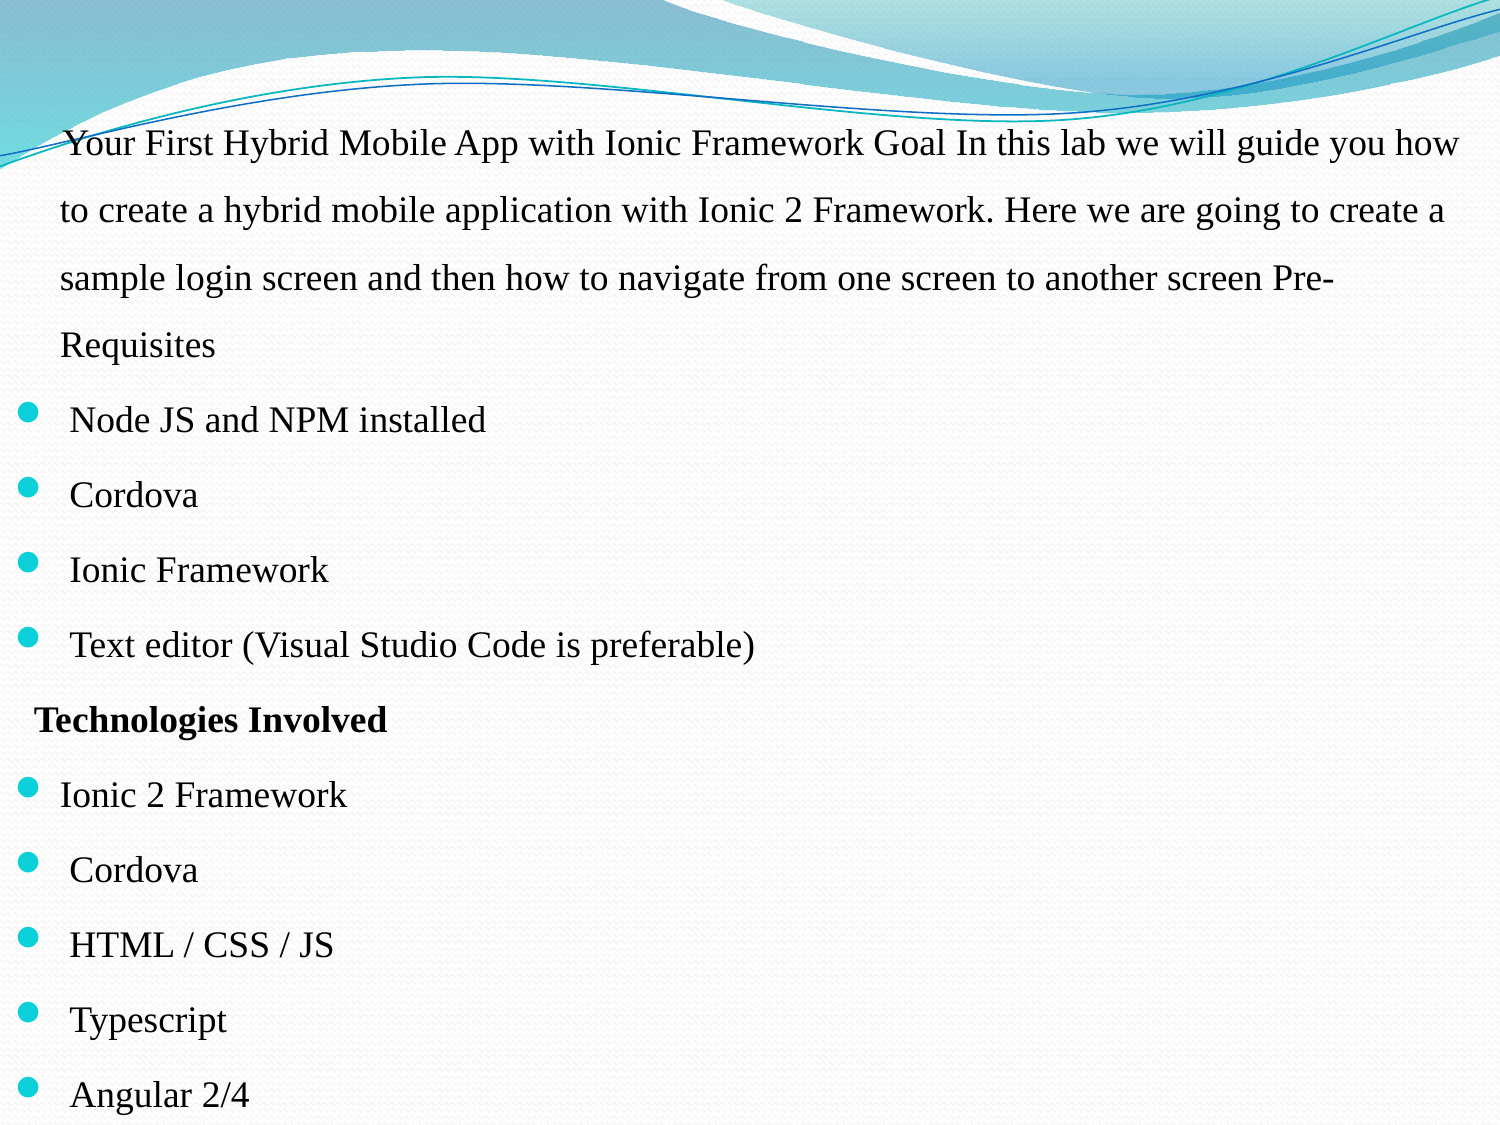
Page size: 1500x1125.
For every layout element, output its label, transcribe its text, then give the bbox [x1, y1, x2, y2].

list Your First Hybrid Mobile App with Ionic Framework Goal In this lab we will guide you how to create a hybrid mobile application with Ionic 2 Framework. Here we are going to create a sample login screen and then how to navigate from one screen to another screen Pre-Requisites Node JS and NPM installed Cordova Ionic Framework Text editor (Visual Studio Code is preferable) Technologies Involved Ionic 2 Framework Cordova HTML / CSS / JS Typescript Angular 2/4 [0, 87, 1500, 1125]
